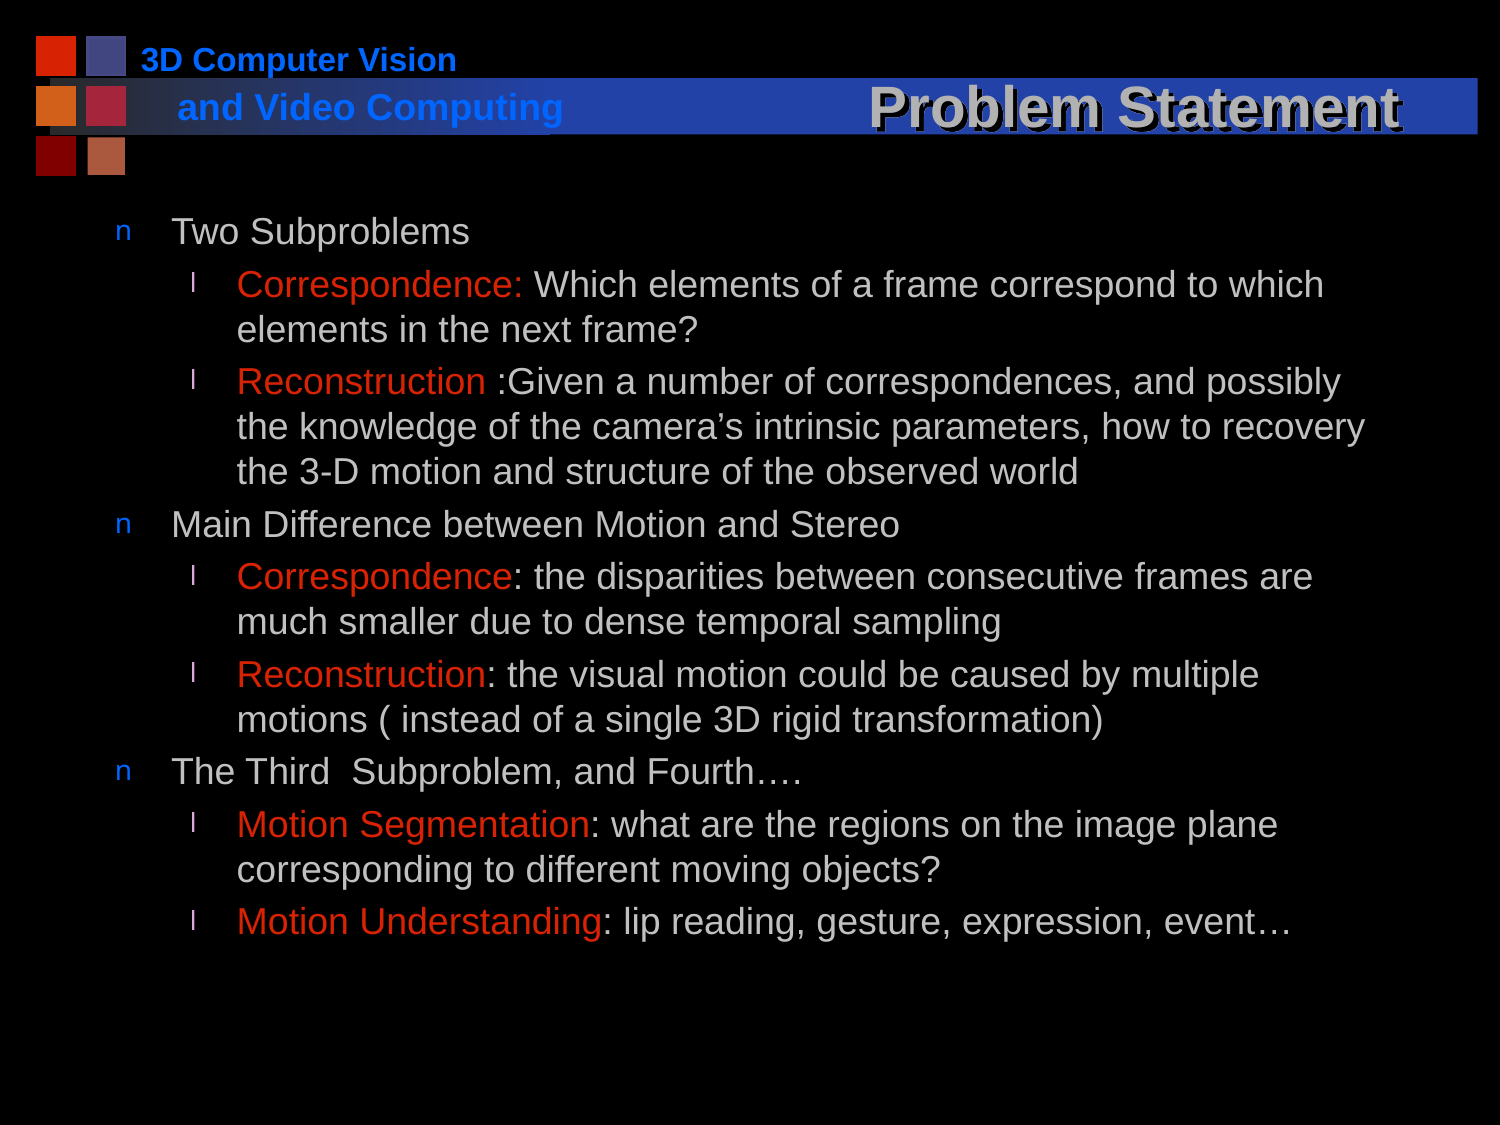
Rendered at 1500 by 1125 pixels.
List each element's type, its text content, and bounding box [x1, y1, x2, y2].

list Two Subproblems Correspondence: Which elements of a frame correspond to which elements in the next frame? Reconstruction :Given a number of correspondences, and possibly the knowledge of the camera’s intrinsic parameters, how to recovery the 3-D motion and structure of the observed world Main Difference between Motion and Stereo Correspondence: the disparities between consecutive frames are much smaller due to dense temporal sampling Reconstruction: the visual motion could be caused by multiple motions ( instead of a single 3D rigid transformation) The Third Subproblem, and Fourth…. Motion Segmentation: what are the regions on the image plane corresponding to different moving objects? Motion Understanding: lip reading, gesture, expression, event… [99, 199, 1388, 1051]
title Problem Statement [774, 46, 1495, 148]
